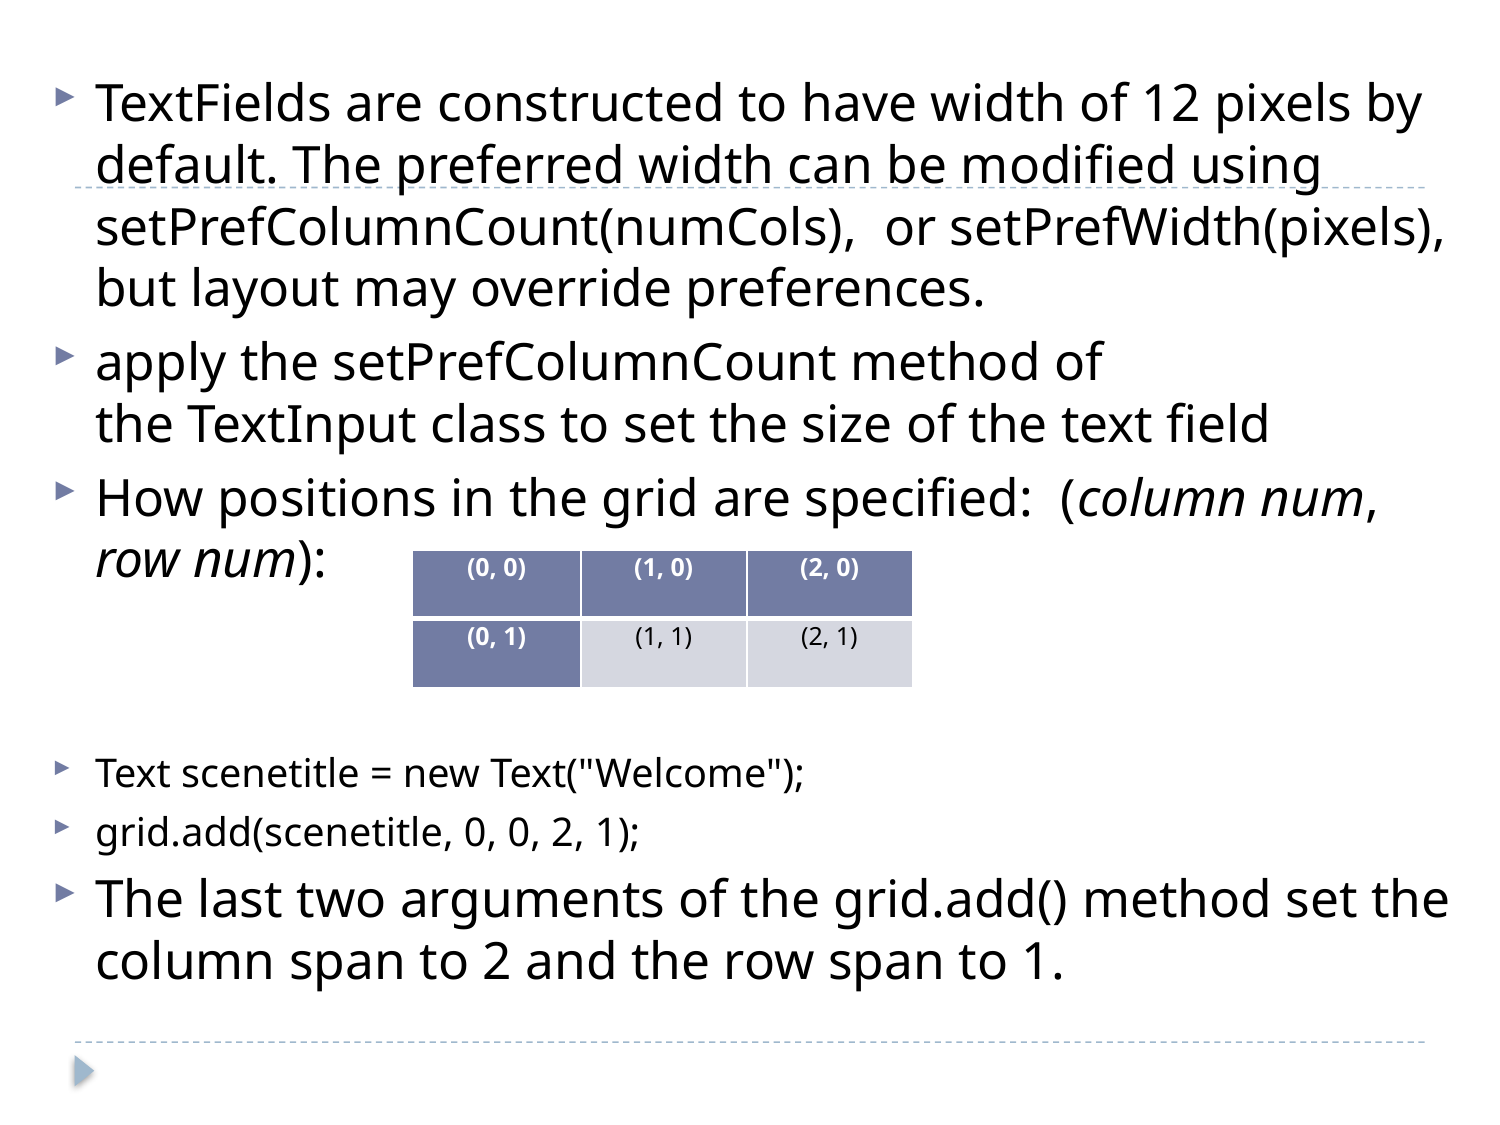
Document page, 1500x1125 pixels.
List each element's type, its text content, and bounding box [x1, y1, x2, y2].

list TextFields are constructed to have width of 12 pixels by default. The preferred width can be modified using setPrefColumnCount(numCols), or setPrefWidth(pixels), but layout may override preferences. apply the setPrefColumnCount method of the TextInput class to set the size of the text field How positions in the grid are specified: (column num, row num): Text scenetitle = new Text("Welcome"); grid.add(scenetitle, 0, 0, 2, 1); The last two arguments of the grid.add() method set the column span to 2 and the row span to 1. [37, 62, 1475, 1010]
table_cell (1, 1) [582, 621, 746, 687]
table_header (2, 0) [748, 551, 912, 616]
table_header (0, 0) [413, 551, 580, 616]
table_header (1, 0) [582, 551, 746, 616]
table_cell (0, 1) [413, 621, 580, 687]
table_cell (2, 1) [748, 621, 912, 687]
